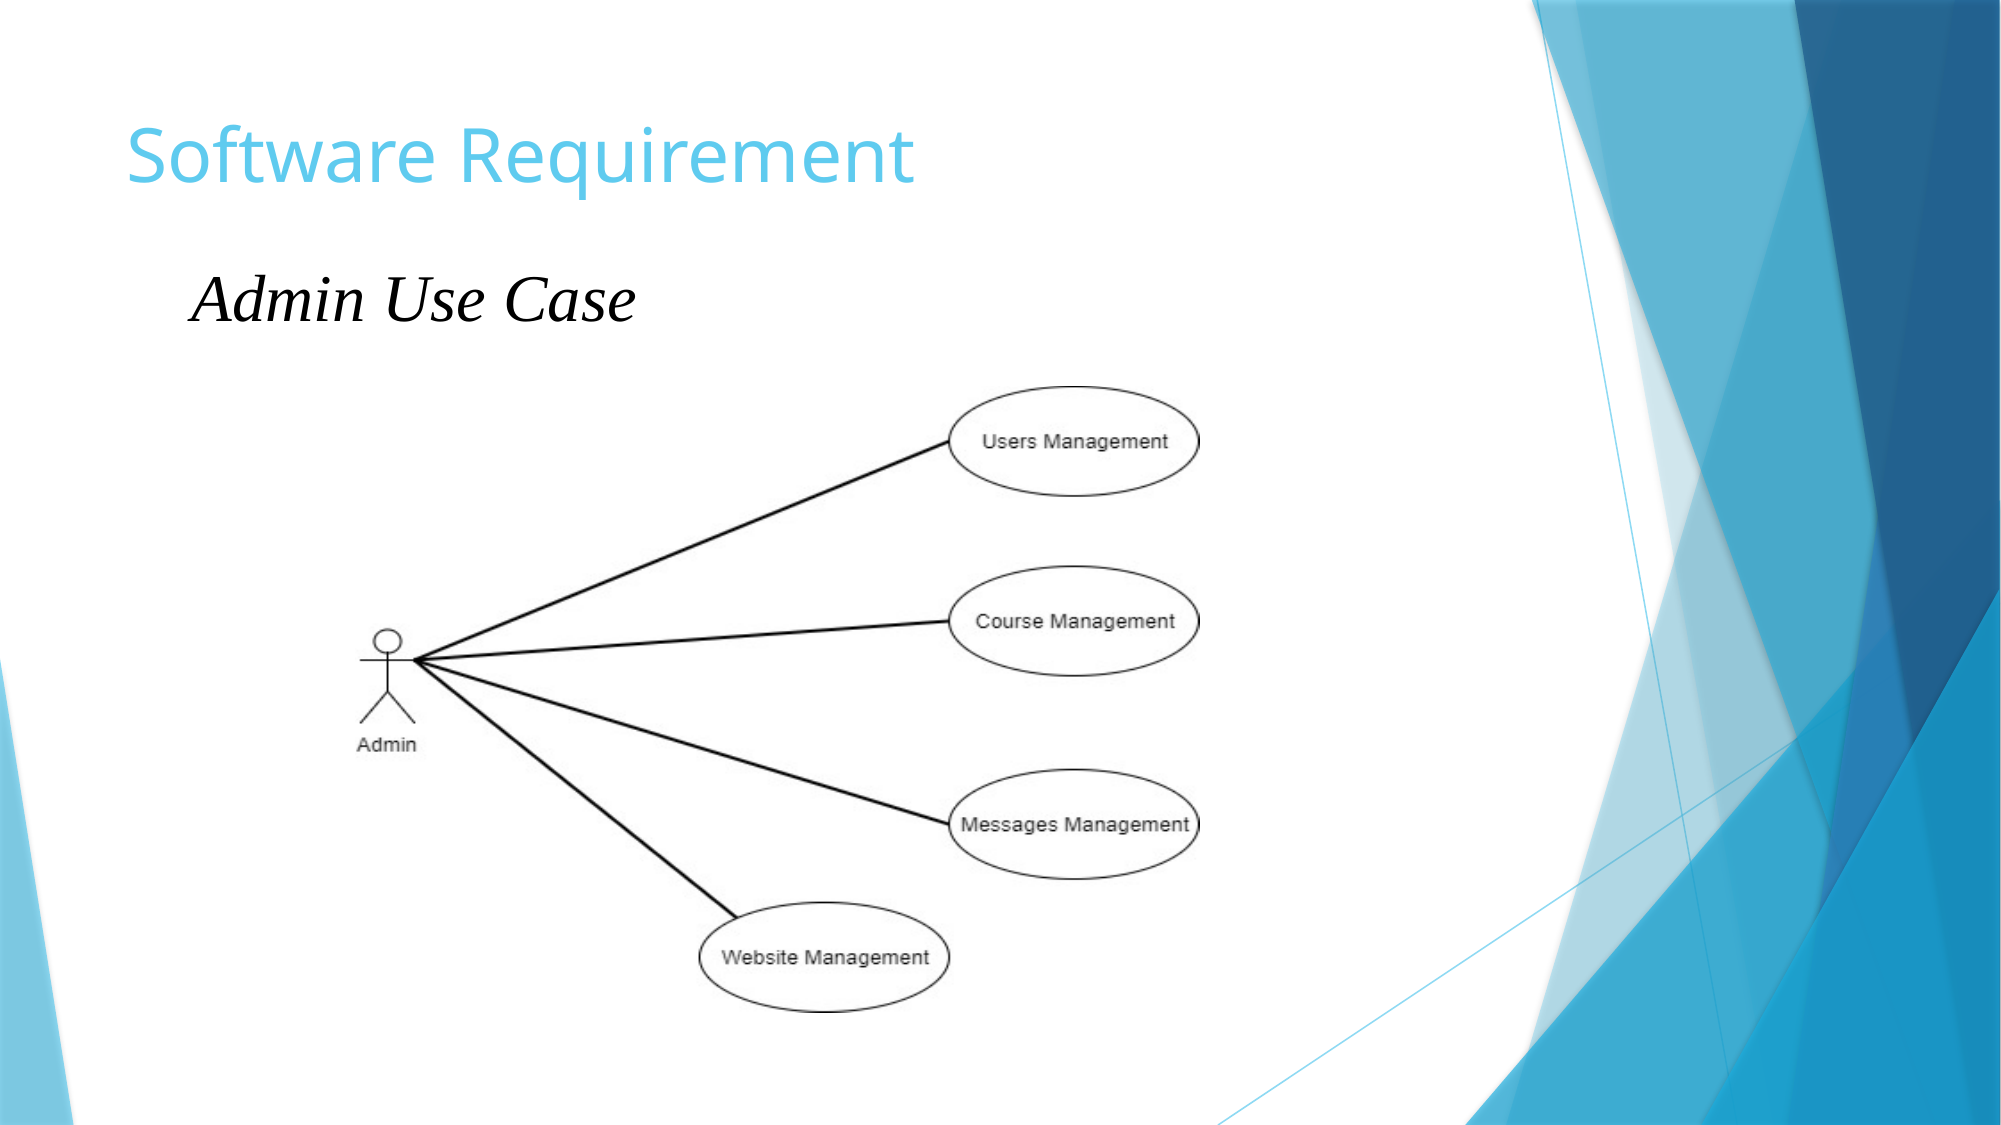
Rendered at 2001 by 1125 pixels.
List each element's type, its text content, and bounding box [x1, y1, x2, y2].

text_box Admin Use Case [111, 247, 735, 343]
picture [355, 385, 1201, 1014]
title Software Requirement [111, 99, 1522, 317]
